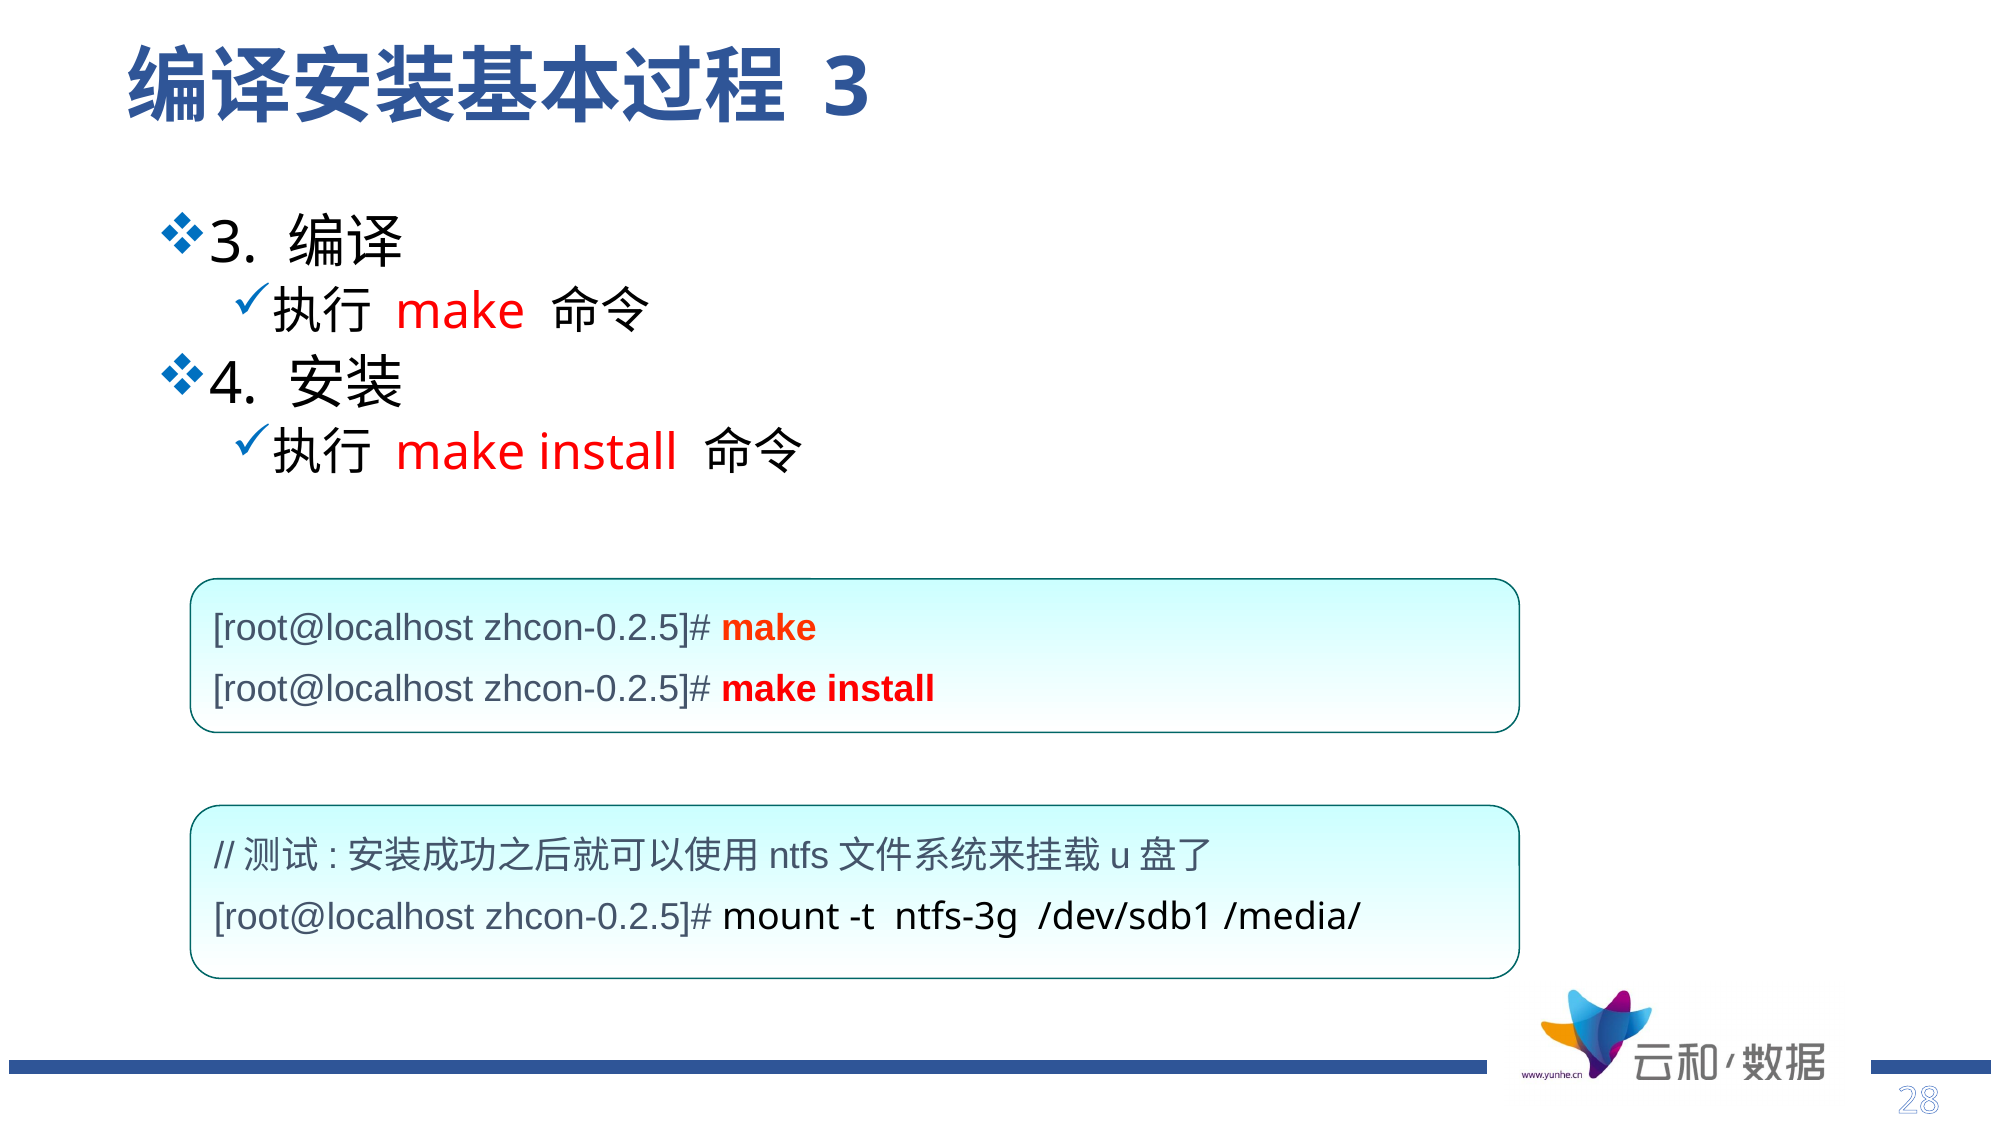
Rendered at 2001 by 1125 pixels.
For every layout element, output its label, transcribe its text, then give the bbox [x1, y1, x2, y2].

picture [1504, 981, 1845, 1106]
text_box //测试:安装成功之后就可以使用ntfs文件系统来挂载u盘了 [root@localhost zhcon-0.2.5]# mount -t ntfs-3g /dev/sdb1 /media/ [190, 805, 1520, 979]
title 编译安装基本过程 3 [111, 36, 1550, 142]
list 3. 编译 执行 make 命令 4. 安装 执行 make install 命令 [141, 205, 1536, 1049]
text_box [root@localhost zhcon-0.2.5]# make [root@localhost zhcon-0.2.5]# make install [190, 578, 1520, 733]
